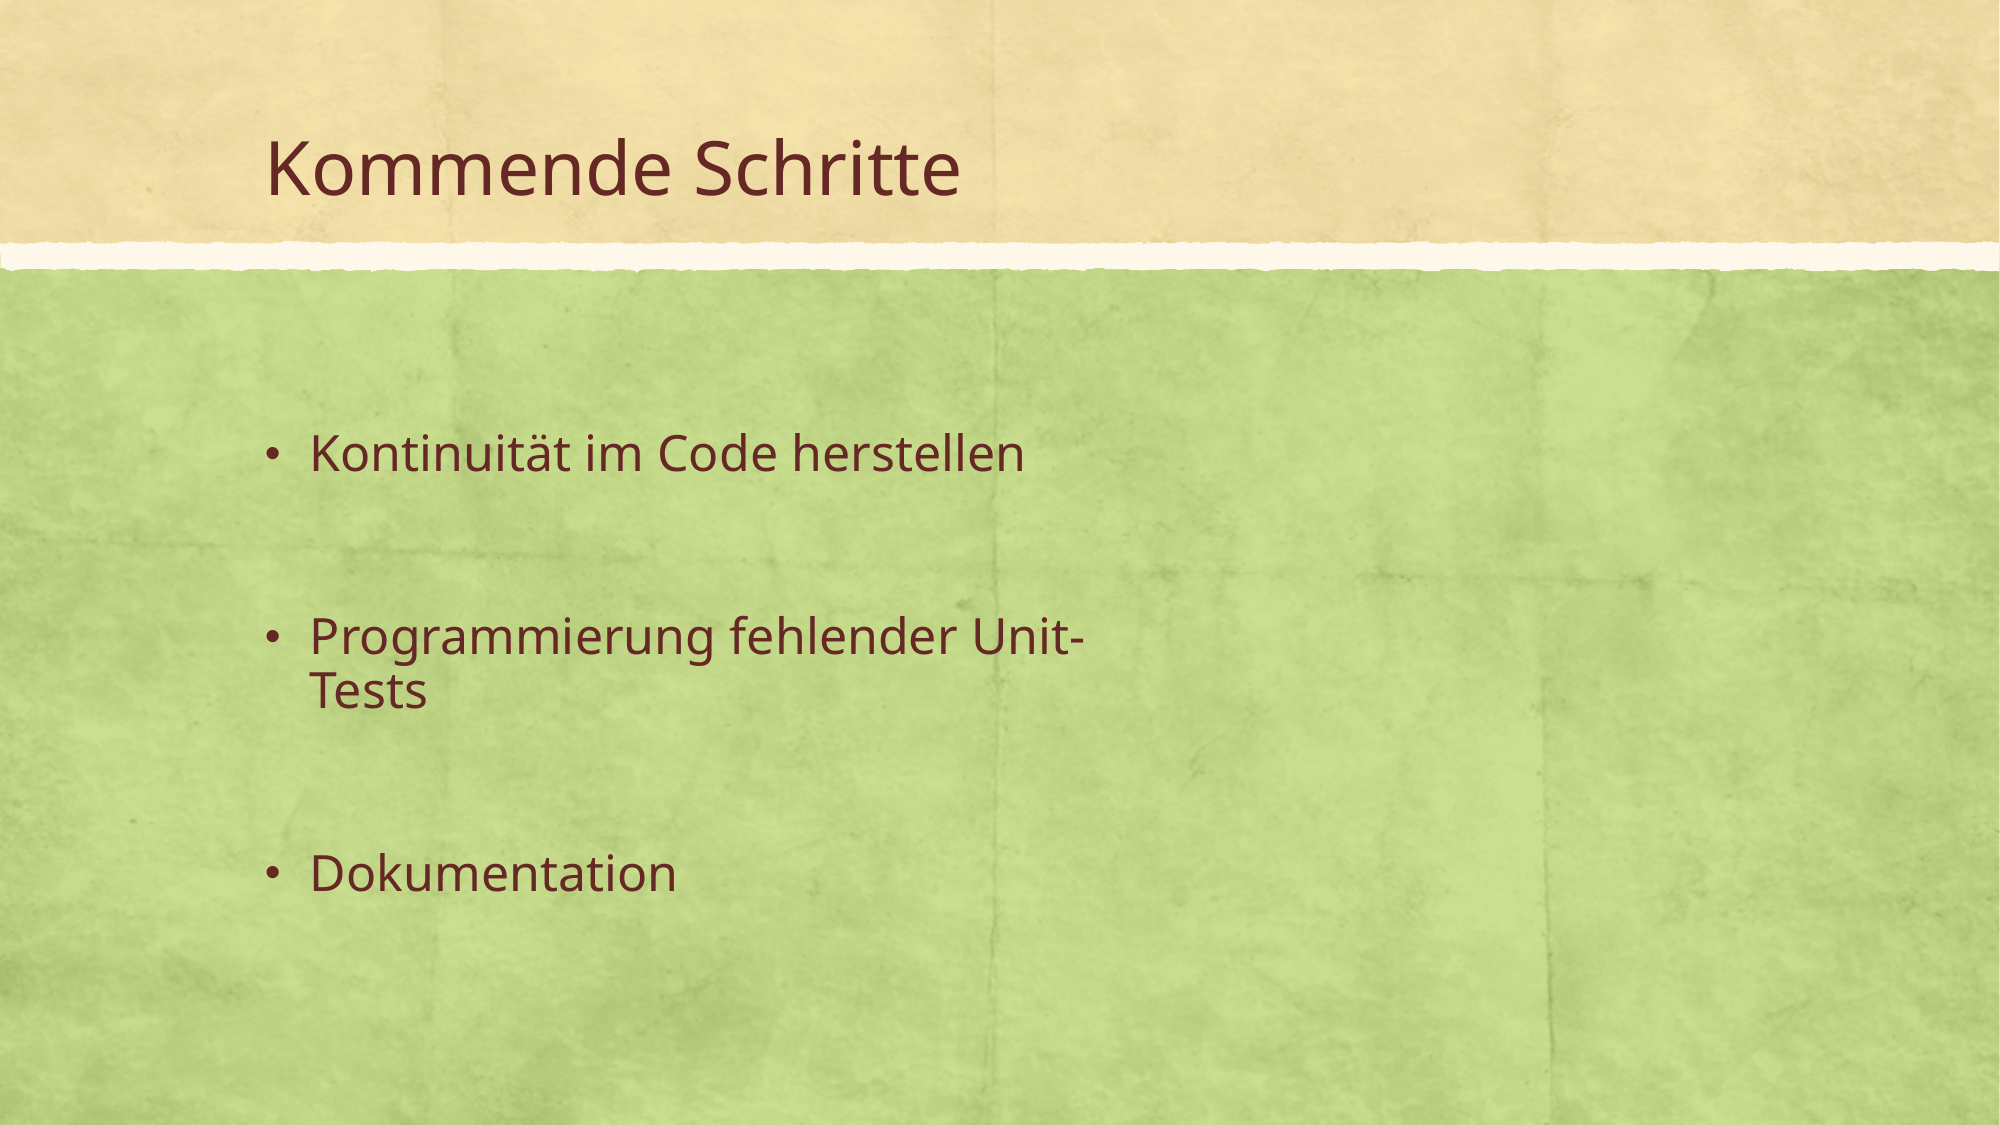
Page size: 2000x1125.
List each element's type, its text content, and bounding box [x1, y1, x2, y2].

title Kommende Schritte [249, 31, 1750, 219]
list Kontinuität im Code herstellen Programmierung fehlender Unit-Tests Dokumentation [249, 312, 1154, 1013]
